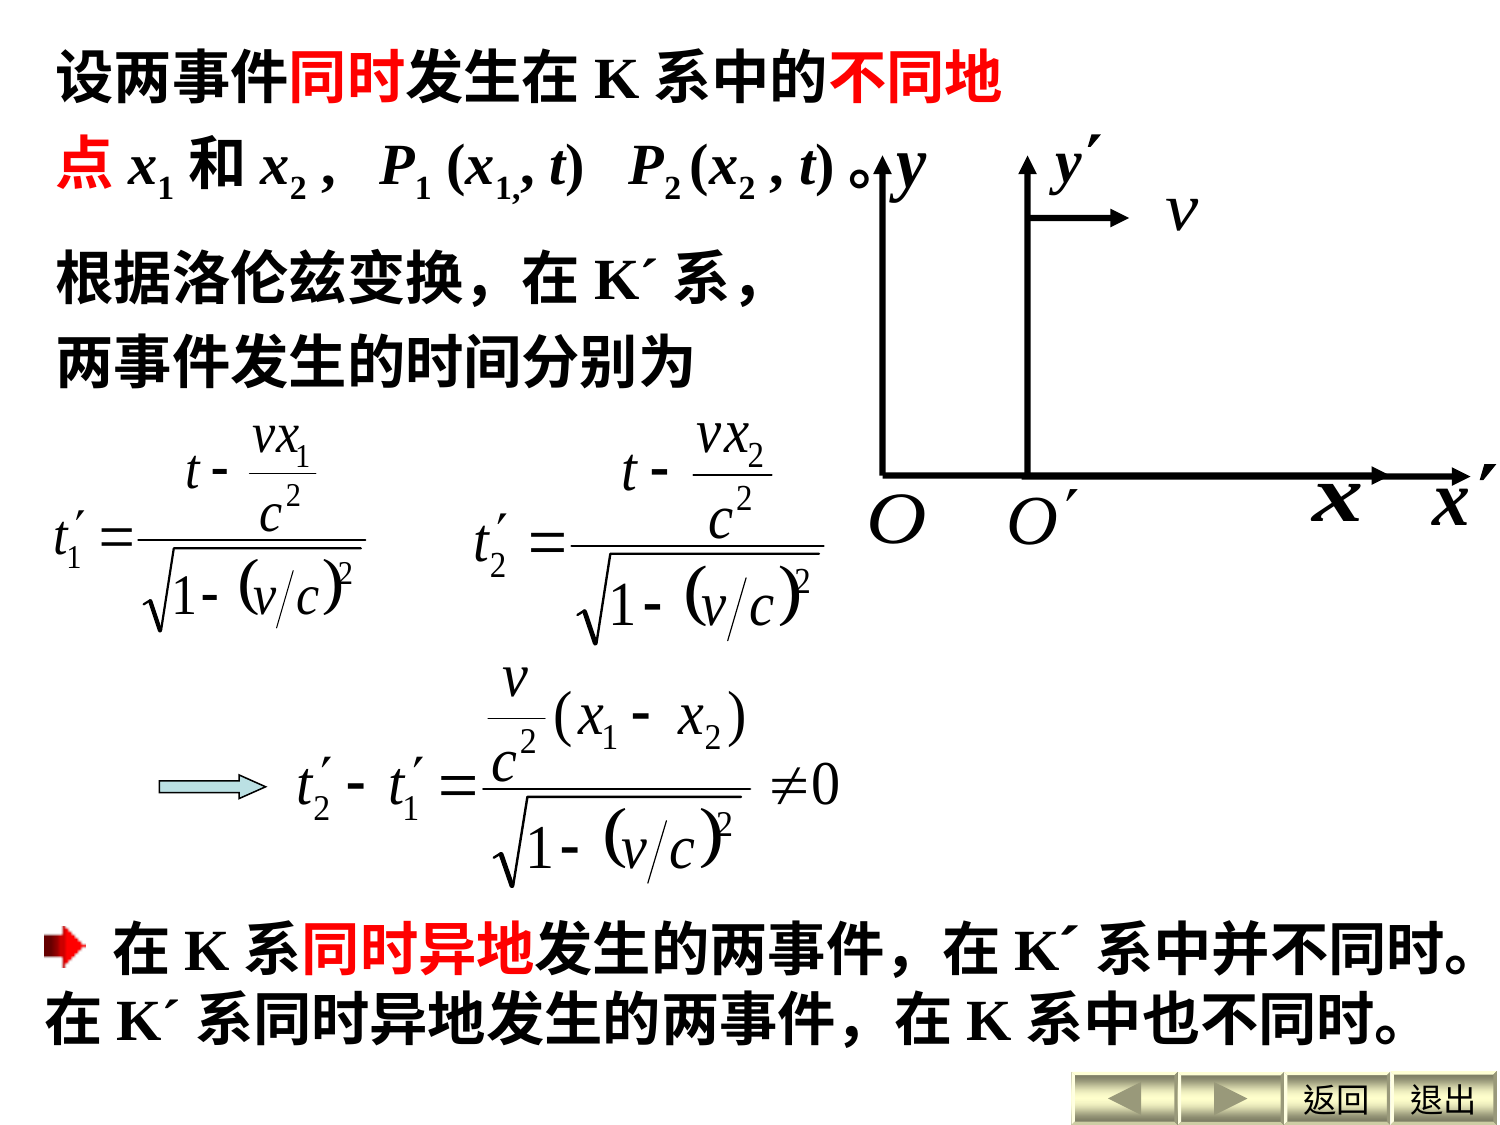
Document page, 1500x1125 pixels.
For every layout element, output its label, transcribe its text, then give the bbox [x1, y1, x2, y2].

text_box 根据洛伦兹变换，在K´系，两事件发生的时间分别为 [41, 219, 832, 403]
text_box 设两事件同时发生在K系中的不同地点x1和x2 , P1 (x1,, t) P2 (x2 , t)。 [41, 18, 1067, 214]
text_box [466, 388, 833, 631]
text_box 在K系同时异地发生的两事件，在K´系中并不同时。在K´系同时异地发生的两事件，在K系中也不同时。 [29, 904, 1482, 1060]
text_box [288, 633, 845, 900]
picture [44, 926, 86, 968]
text_box [159, 774, 266, 799]
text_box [855, 125, 1500, 558]
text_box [47, 396, 378, 646]
